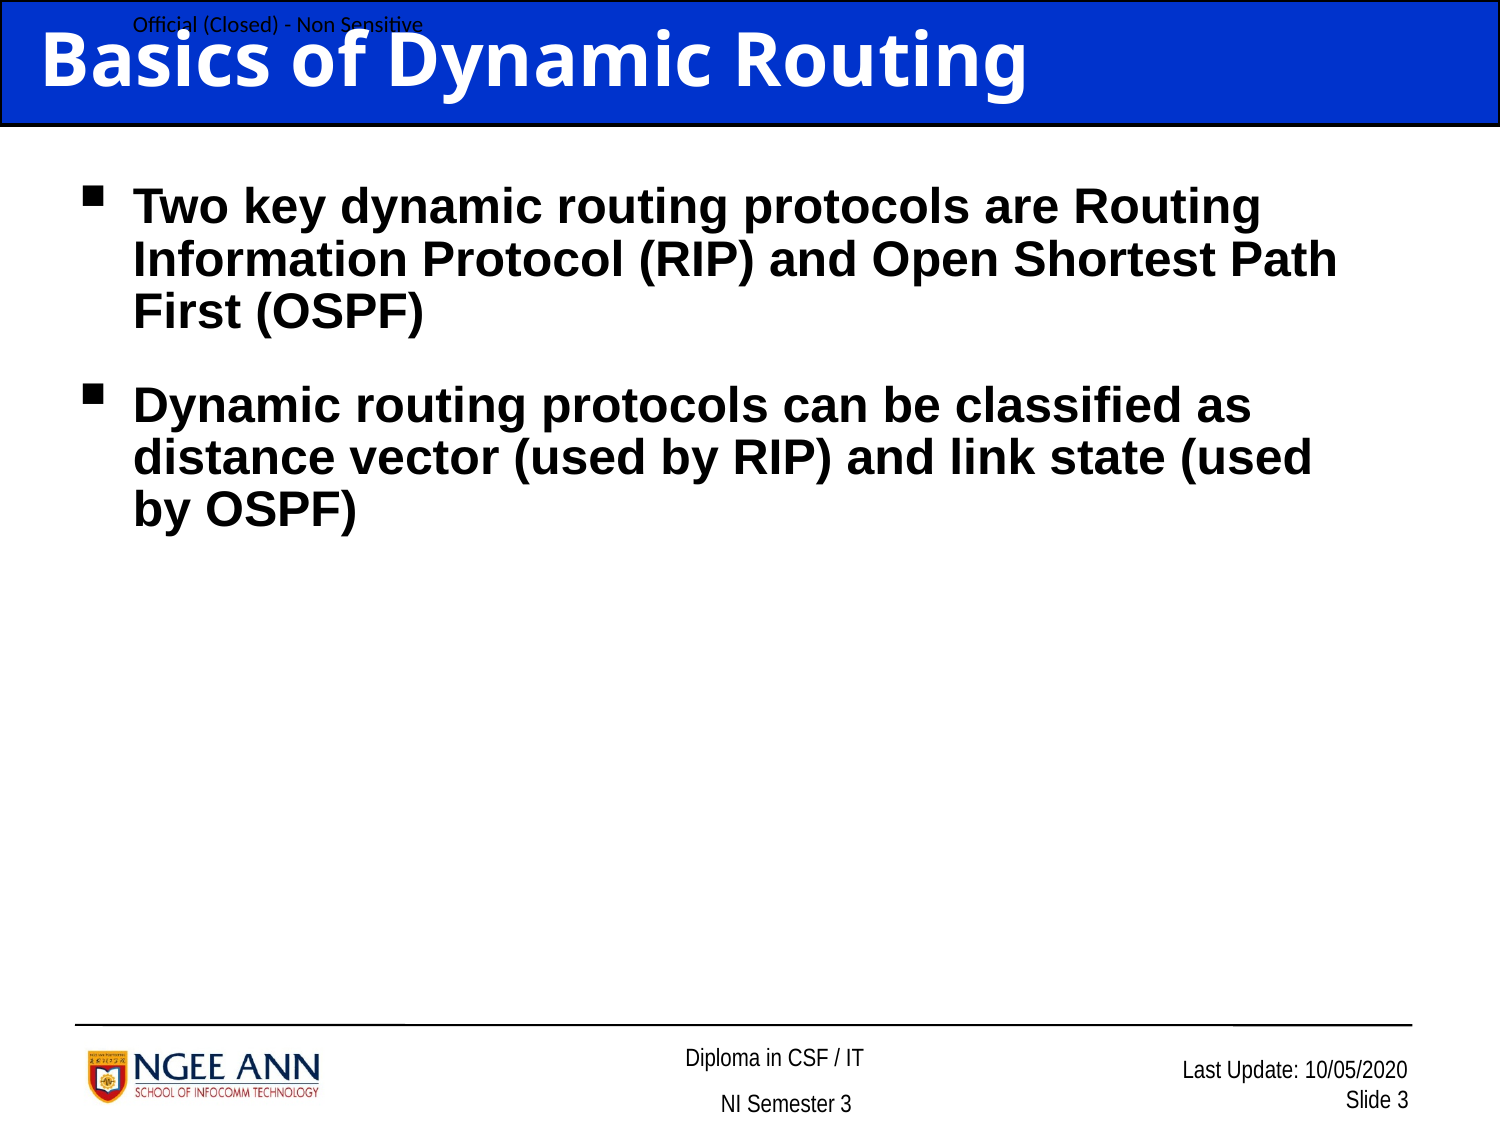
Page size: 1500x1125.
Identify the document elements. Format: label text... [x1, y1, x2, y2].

title Basics of Dynamic Routing [24, 0, 1500, 113]
text_box Two key dynamic routing protocols are Routing Information Protocol (RIP) and Open Shortest Path First (OSPF) Dynamic routing protocols can be classified as distance vector (used by RIP) and link state (used by OSPF) [62, 174, 1400, 1025]
picture [62, 1028, 344, 1125]
